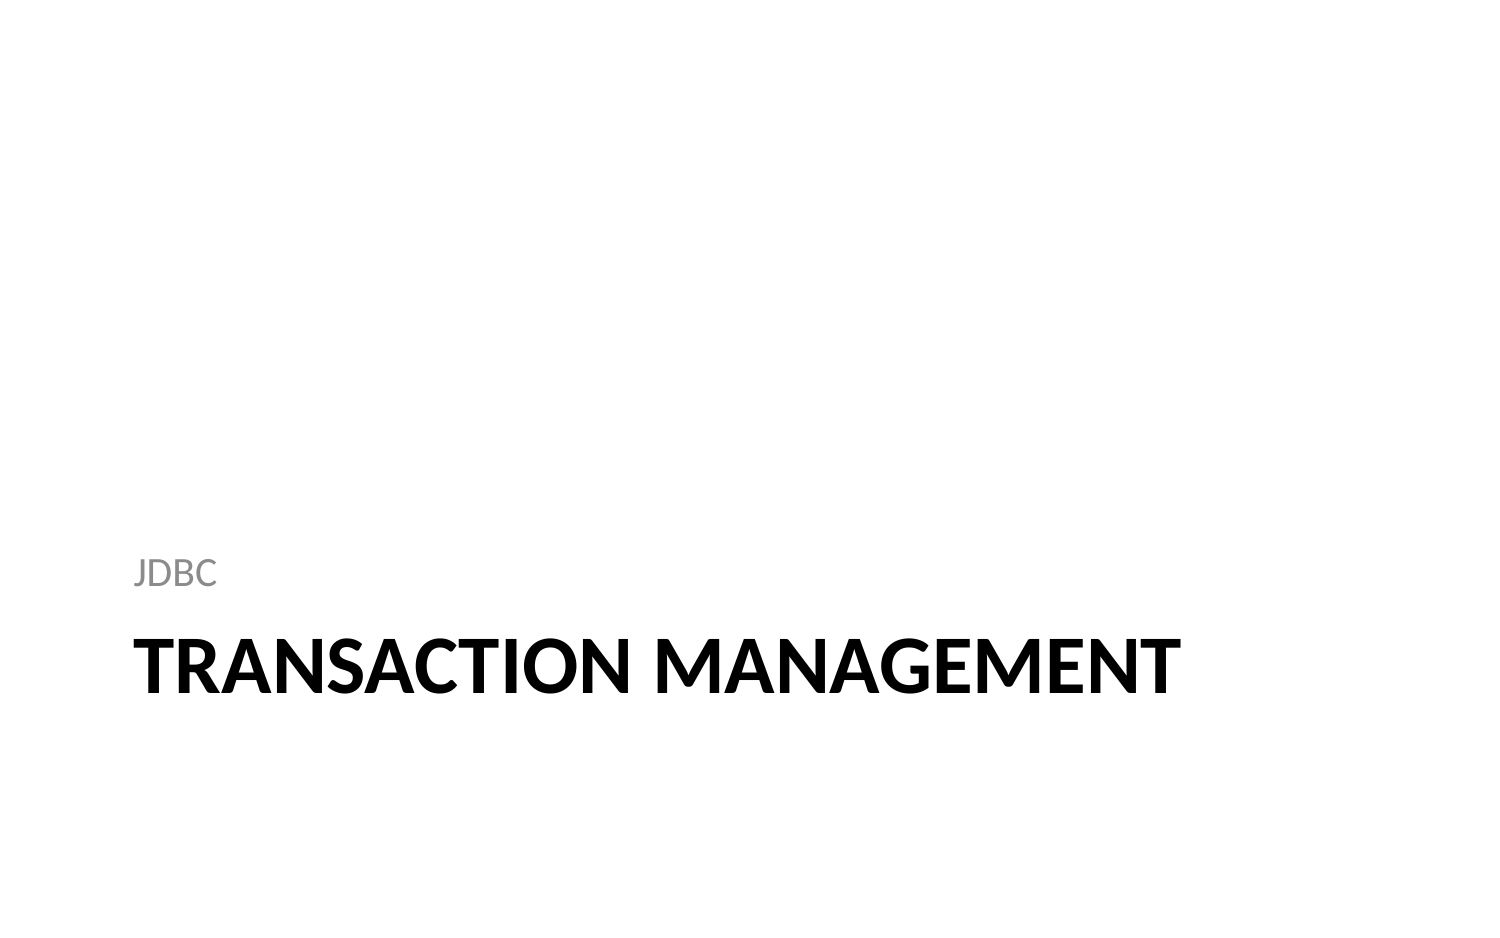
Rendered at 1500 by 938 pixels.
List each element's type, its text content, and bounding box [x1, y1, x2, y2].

title Transaction Management [118, 603, 1394, 789]
list JDBC [118, 397, 1394, 603]
